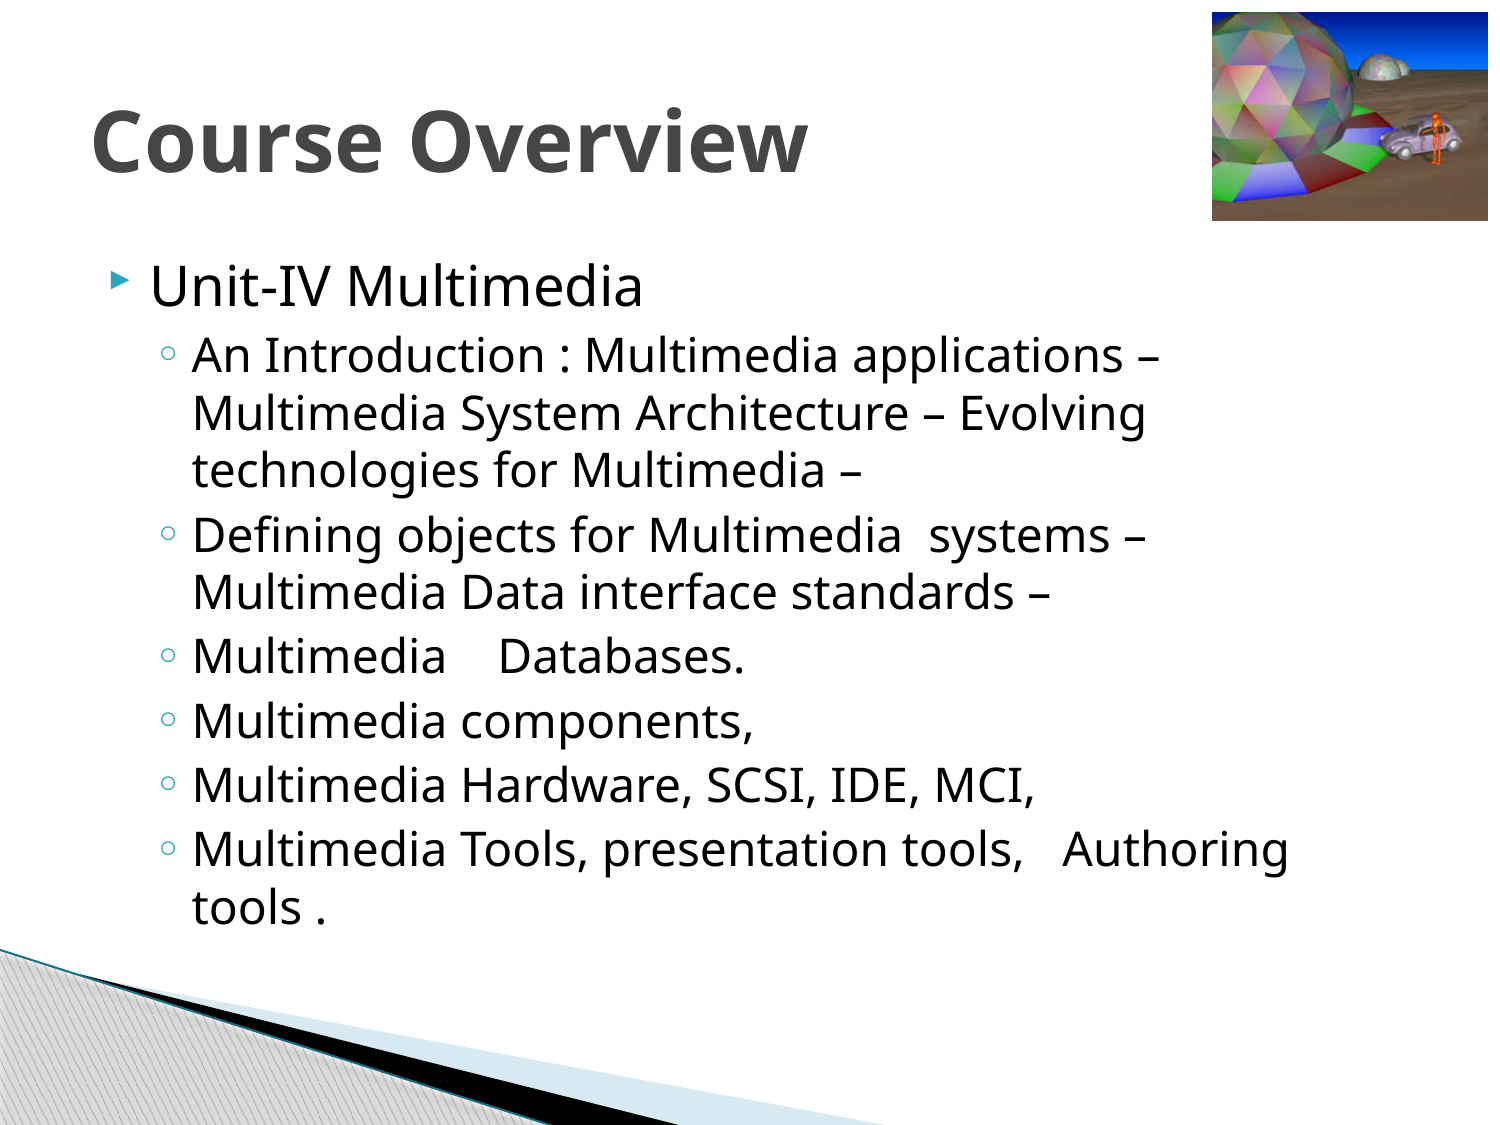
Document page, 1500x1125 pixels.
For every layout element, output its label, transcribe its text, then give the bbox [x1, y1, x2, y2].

picture [1212, 12, 1488, 222]
list Unit-IV Multimedia An Introduction : Multimedia applications – Multimedia System Architecture – Evolving technologies for Multimedia – Defining objects for Multimedia systems – Multimedia Data interface standards – Multimedia Databases. Multimedia components, Multimedia Hardware, SCSI, IDE, MCI, Multimedia Tools, presentation tools, Authoring tools . [75, 243, 1425, 986]
title Course Overview [75, 45, 1214, 233]
